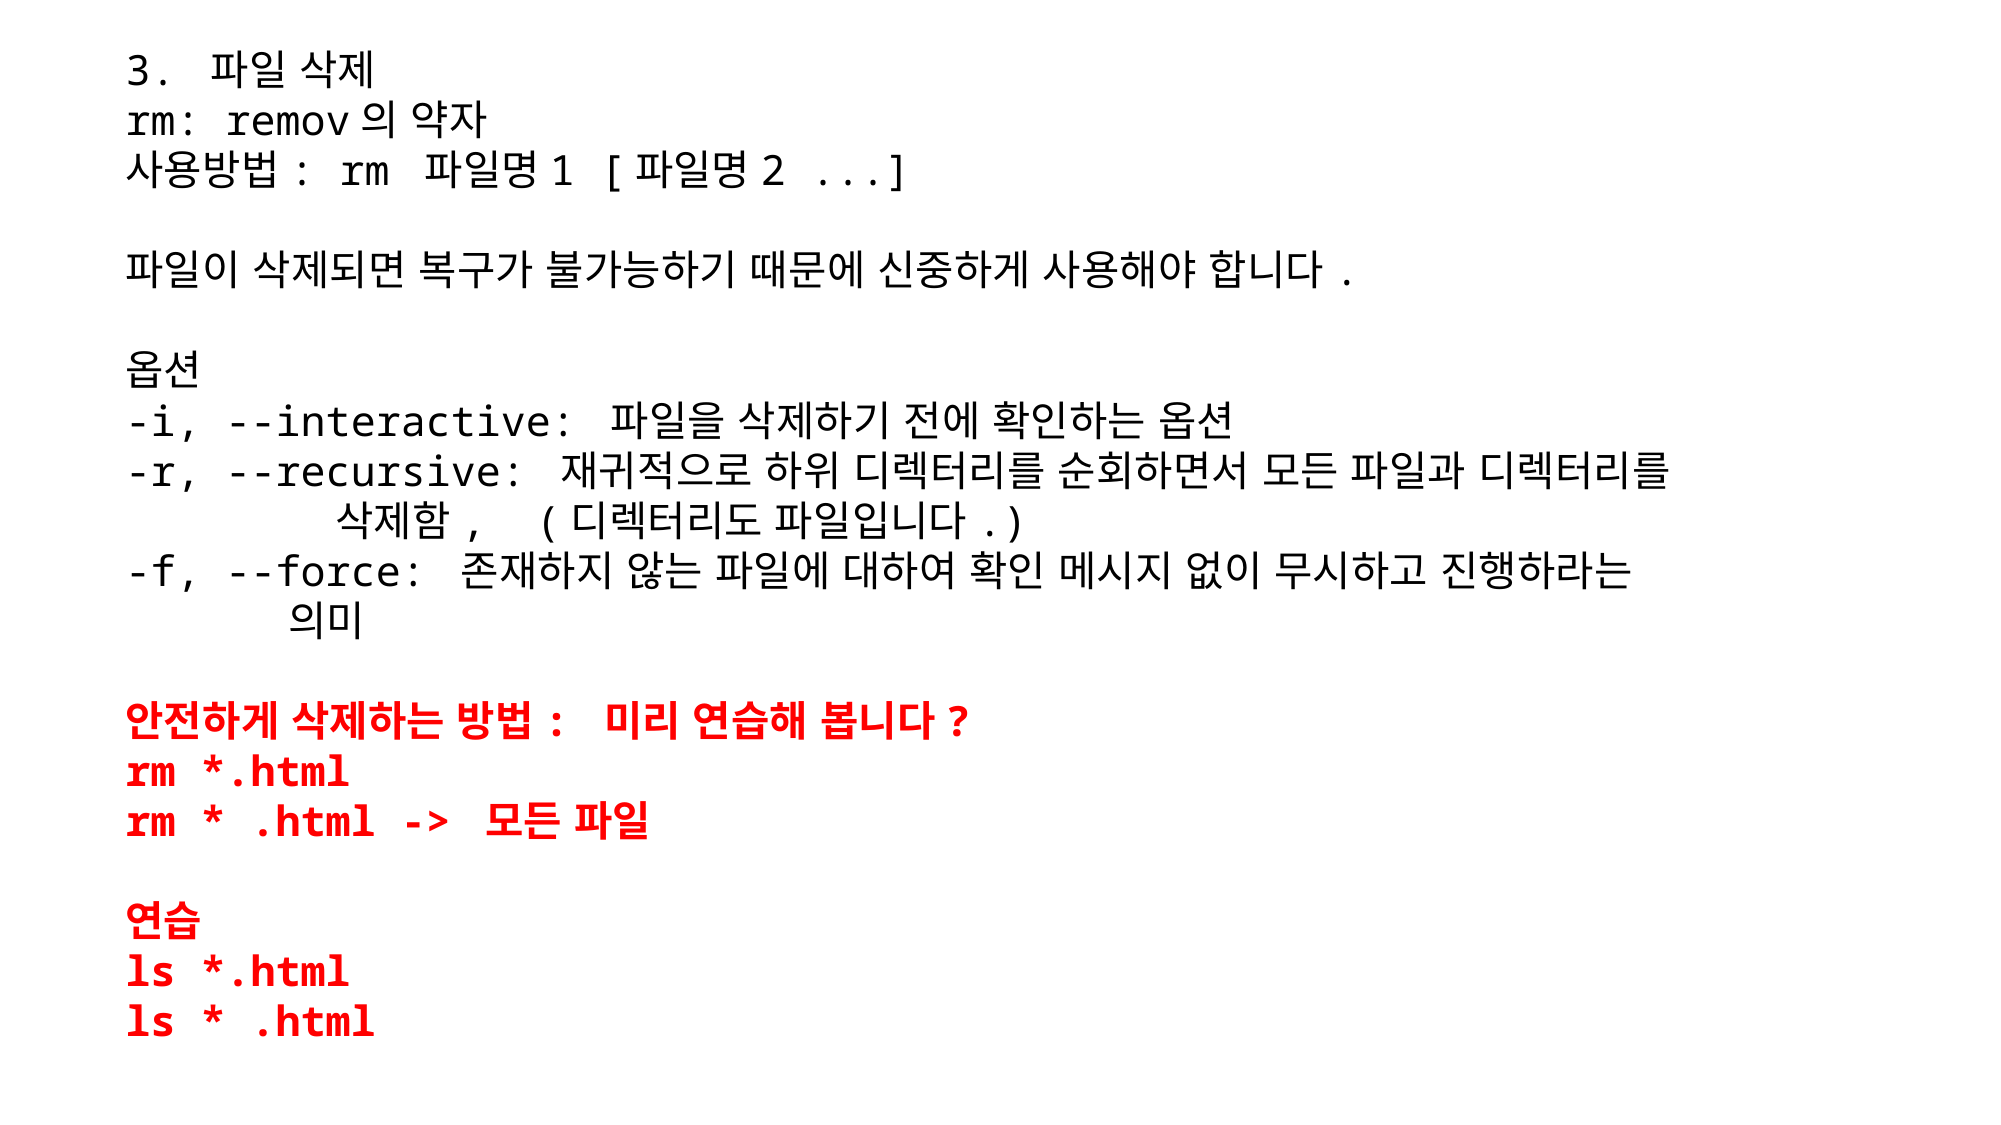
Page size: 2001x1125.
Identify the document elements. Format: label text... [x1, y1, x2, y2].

text_box 3. 파일 삭제 rm: remov의 약자 사용방법: rm 파일명1 [파일명2 ...] 파일이 삭제되면 복구가 불가능하기 때문에 신중하게 사용해야 합니다. 옵션 -i, --interactive: 파일을 삭제하기 전에 확인하는 옵션 -r, --recursive: 재귀적으로 하위 디렉터리를 순회하면서 모든 파일과 디렉터리를 삭제함, (디렉터리도 파일입니다.) -f, --force: 존재하지 않는 파일에 대하여 확인 메시지 없이 무시하고 진행하라는 의미 안전하게 삭제하는 방법: 미리 연습해 봅니다? rm *.html rm * .html -> 모든 파일 연습 ls *.html ls * .html [110, 36, 1686, 1052]
